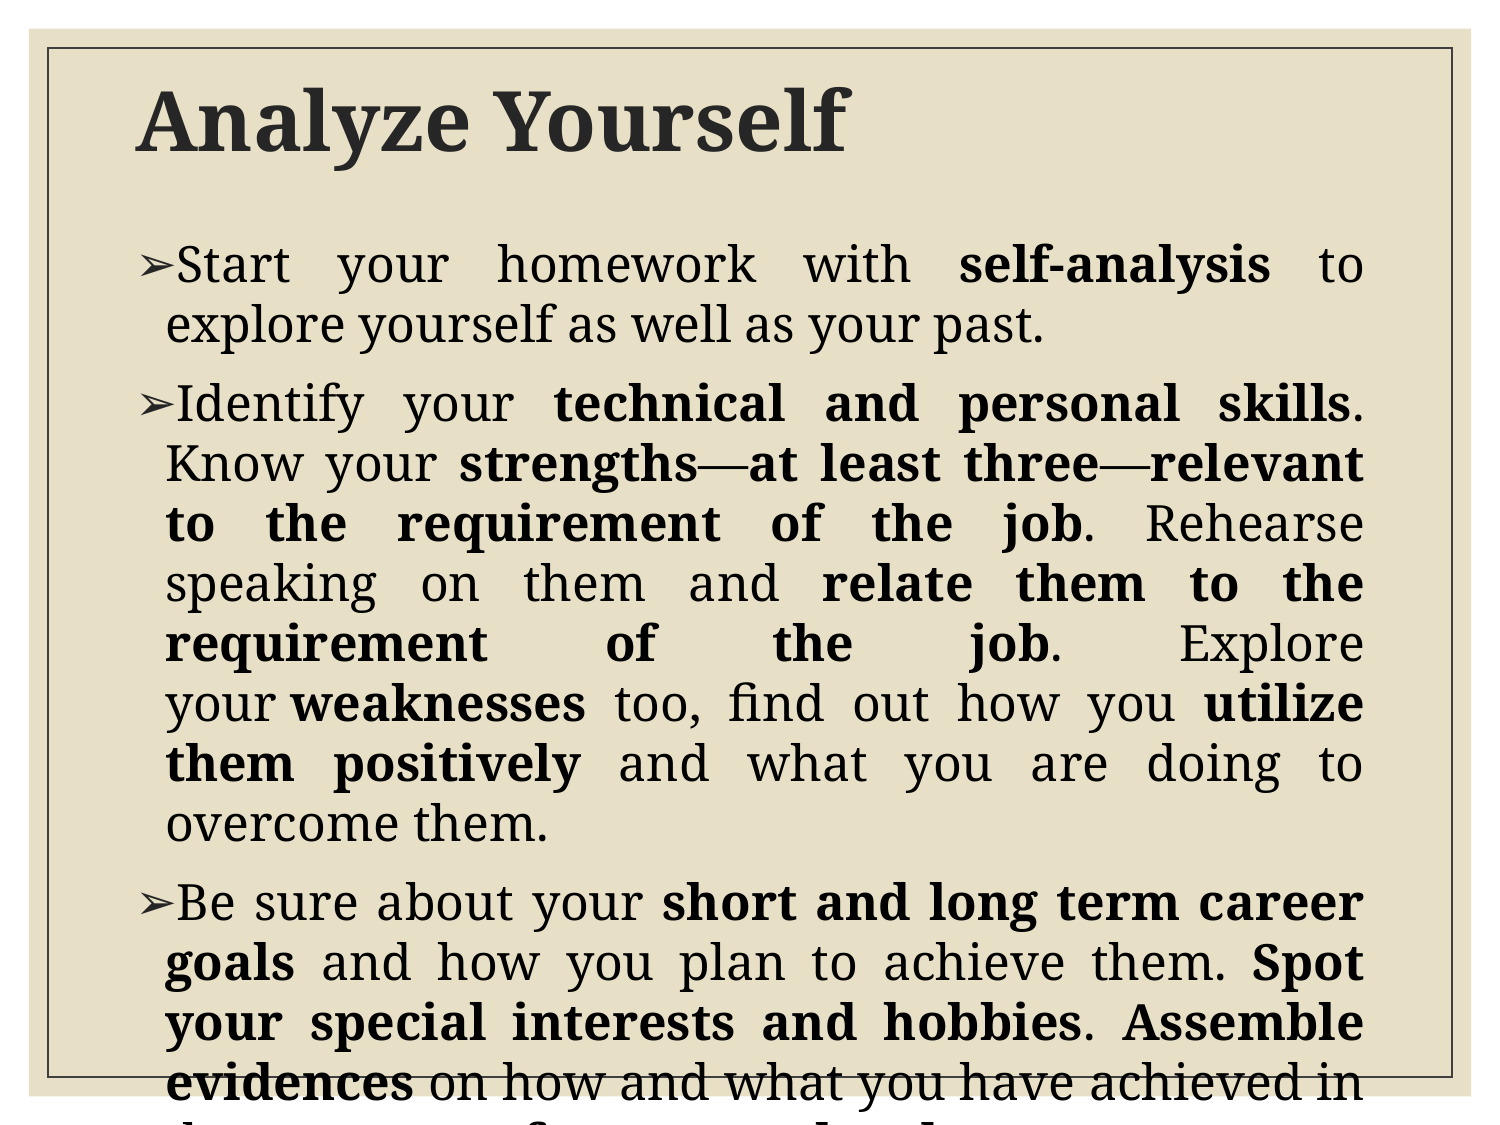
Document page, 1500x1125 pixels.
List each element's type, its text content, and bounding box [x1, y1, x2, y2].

title Analyze Yourself [120, 62, 1380, 186]
list Start your homework with self-analysis to explore yourself as well as your past. Identify your technical and personal skills. Know your strengths—at least three—relevant to the requirement of the job. Rehearse speaking on them and relate them to the requirement of the job. Explore your weaknesses too, find out how you utilize them positively and what you are doing to overcome them. Be sure about your short and long term career goals and how you plan to achieve them. Spot your special interests and hobbies. Assemble evidences on how and what you have achieved in the past—proof puts you ahead. [120, 224, 1380, 843]
